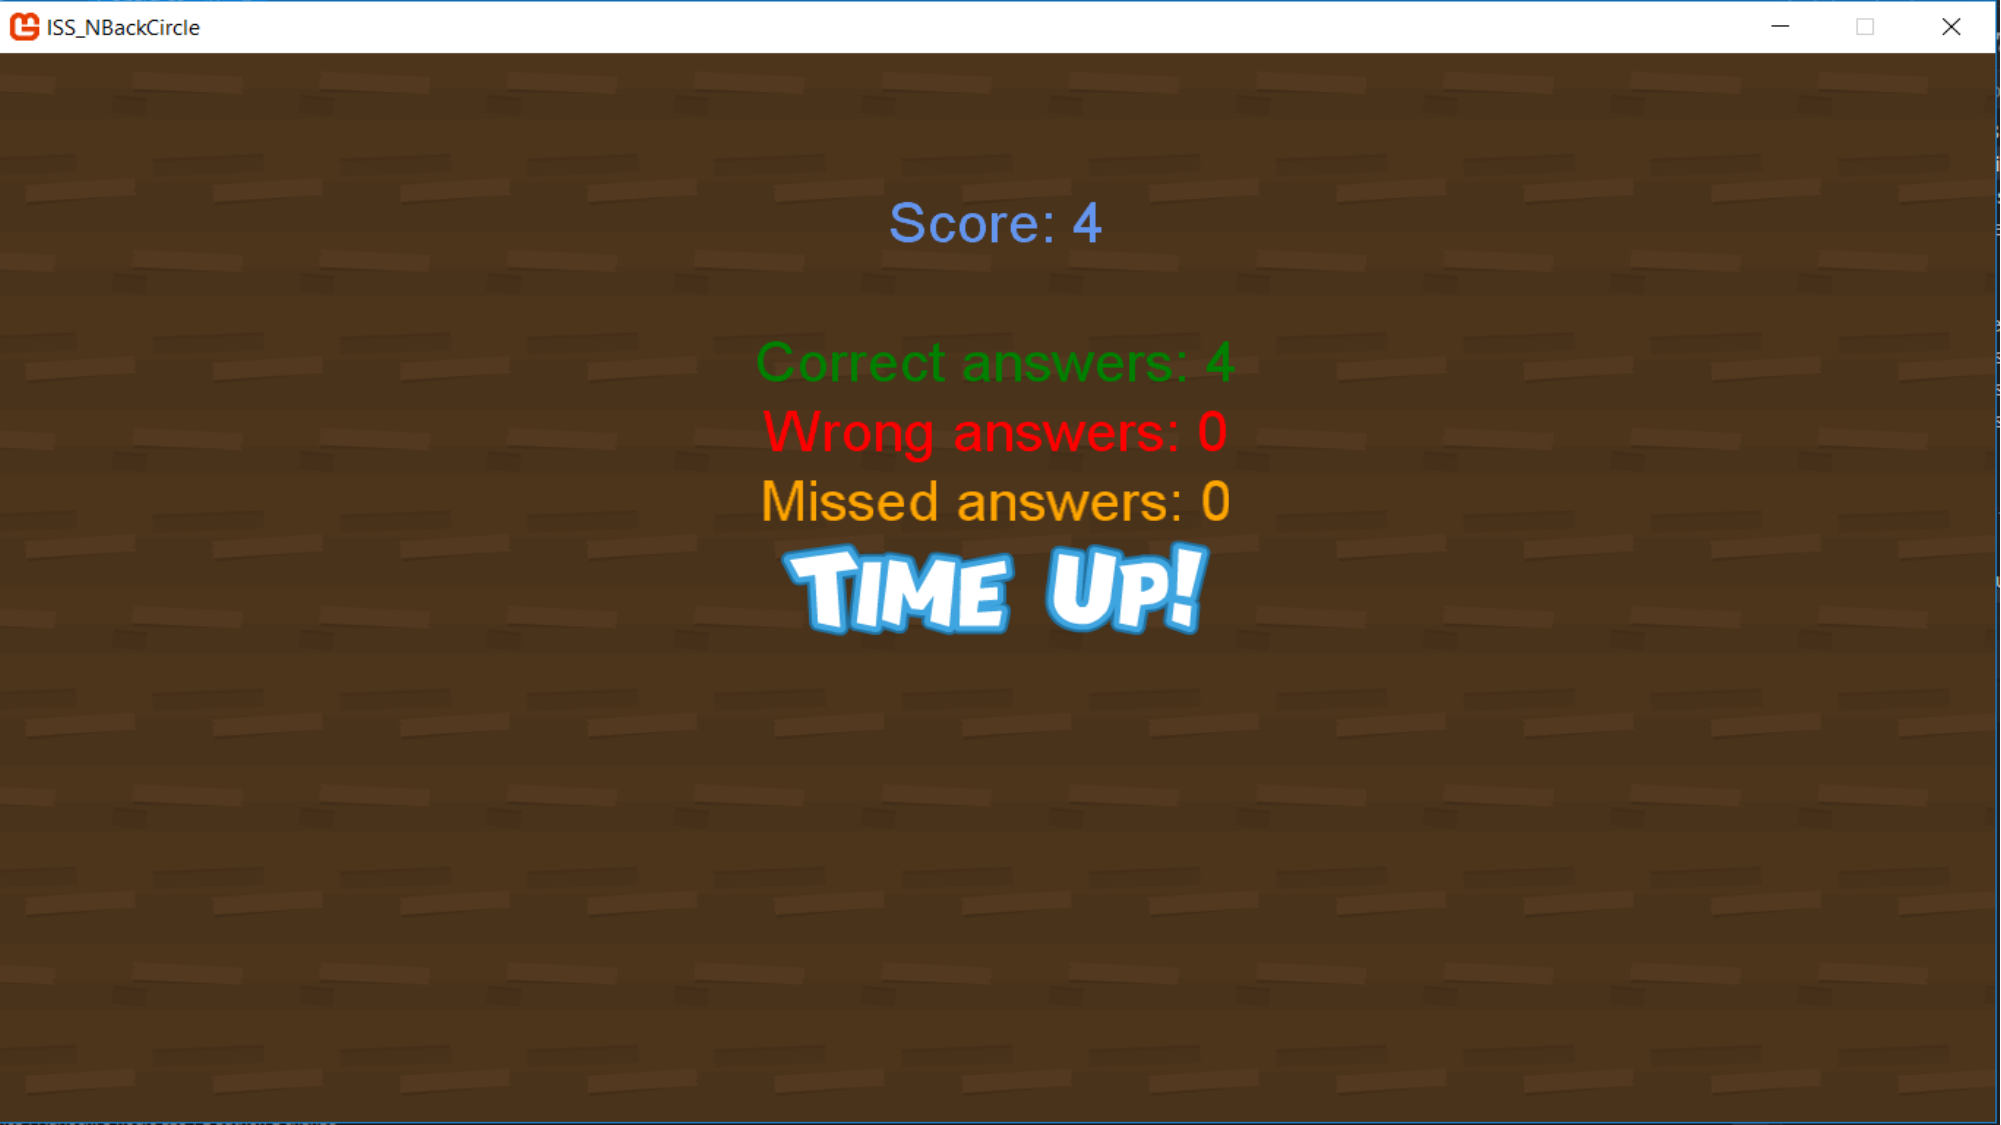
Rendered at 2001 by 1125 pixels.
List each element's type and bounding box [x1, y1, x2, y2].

list [0, 0, 2000, 1125]
